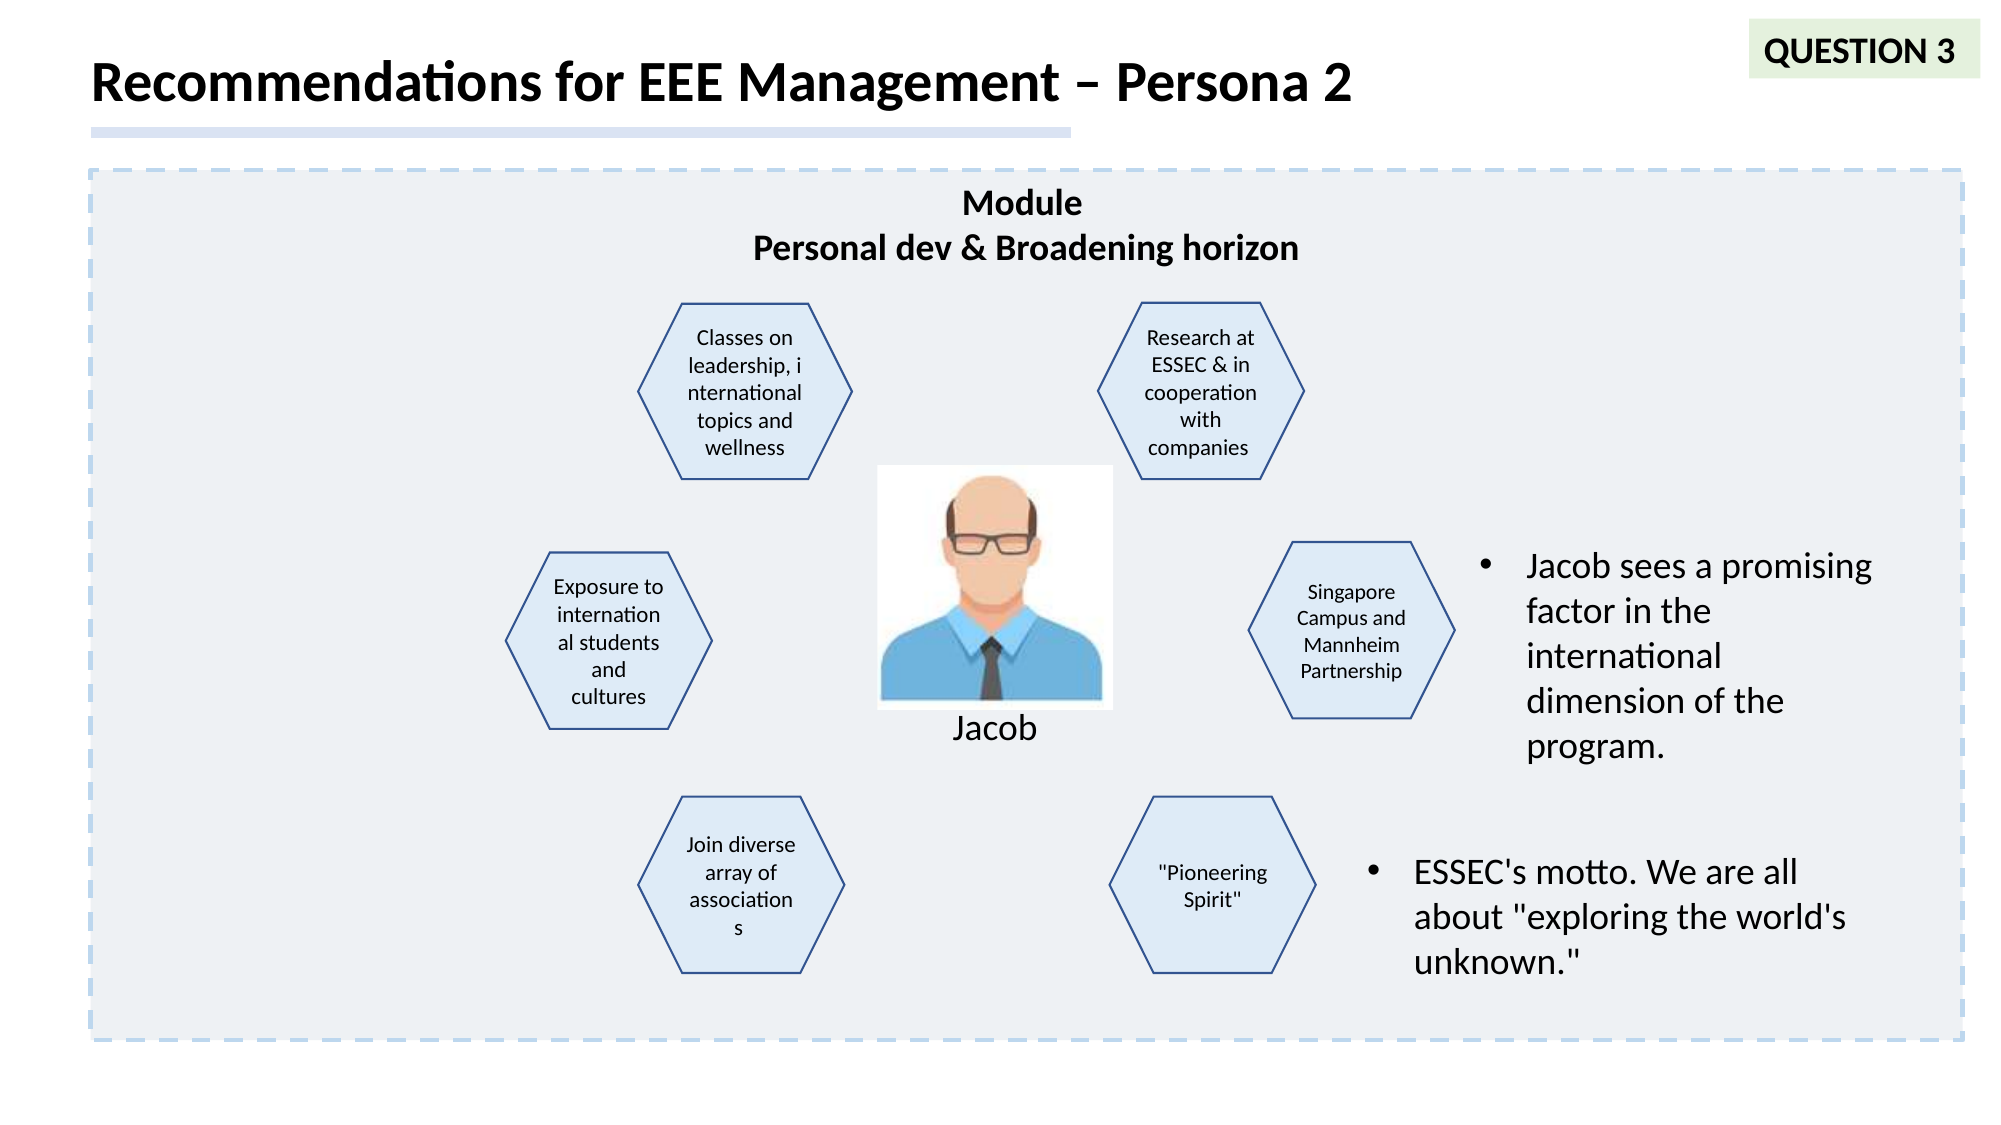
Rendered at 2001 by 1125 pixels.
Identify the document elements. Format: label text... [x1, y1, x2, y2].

text_box Join diverse array of associations [636, 795, 846, 975]
text_box ESSEC's motto. We are all about "exploring the world's unknown." [1352, 839, 1893, 990]
text_box "Pioneering Spirit" [1108, 795, 1317, 975]
text_box Classes on leadership, international topics and wellness [636, 302, 854, 481]
text_box Singapore Campus and Mannheim Partnership [1247, 540, 1456, 720]
text_box Research at ESSEC & in cooperation with companies [1096, 301, 1306, 481]
title Recommendations for EEE Management – Persona 2 [76, 0, 1802, 192]
text_box QUESTION 3 [1749, 18, 1981, 79]
text_box Jacob [830, 695, 1161, 756]
text_box Jacob sees a promising factor in the international dimension of the program. [1464, 533, 1900, 774]
text_box Module Personal dev & Broadening horizon [90, 170, 1963, 1041]
picture [877, 465, 1114, 710]
text_box Exposure to international students and cultures [504, 551, 714, 730]
